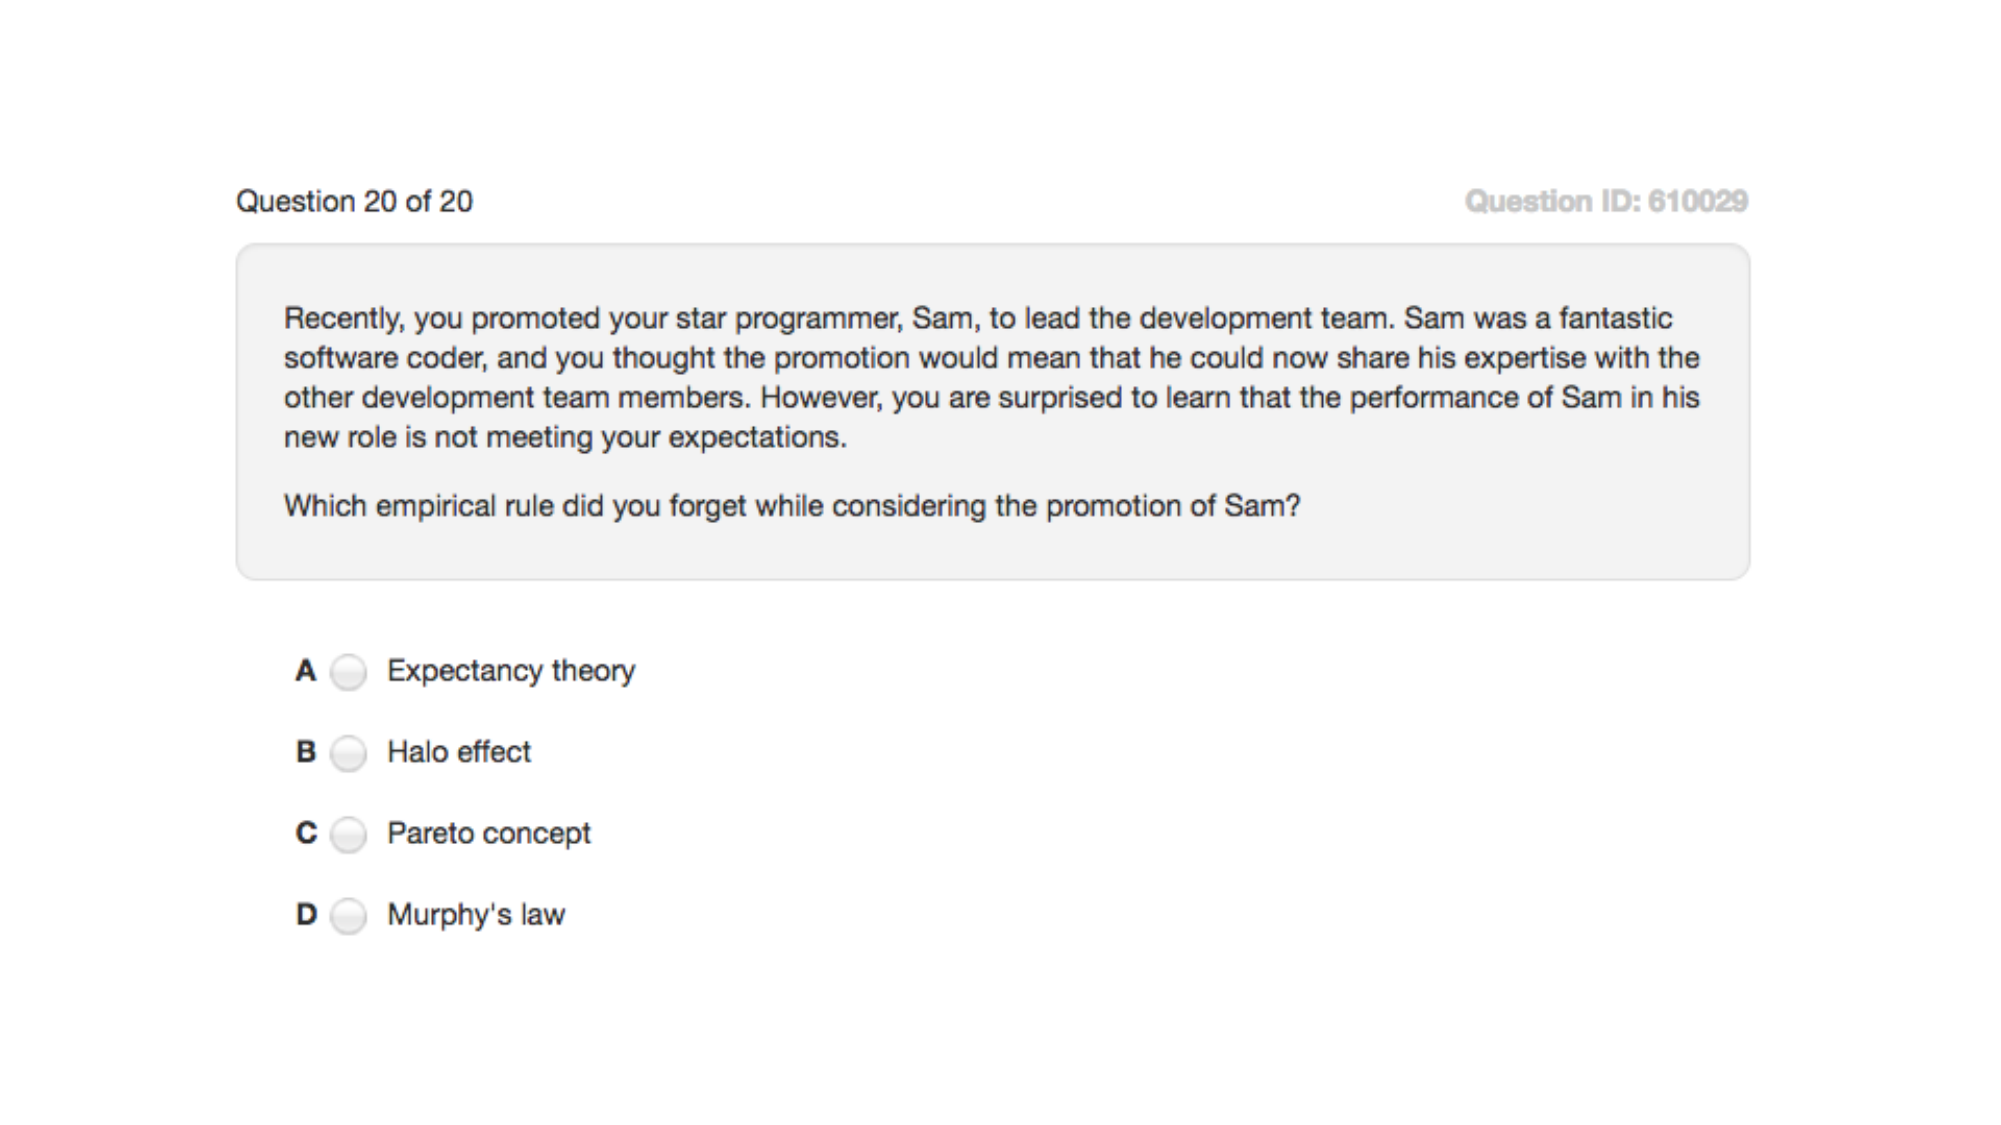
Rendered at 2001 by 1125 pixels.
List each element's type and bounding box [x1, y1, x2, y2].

picture [232, 183, 1768, 942]
